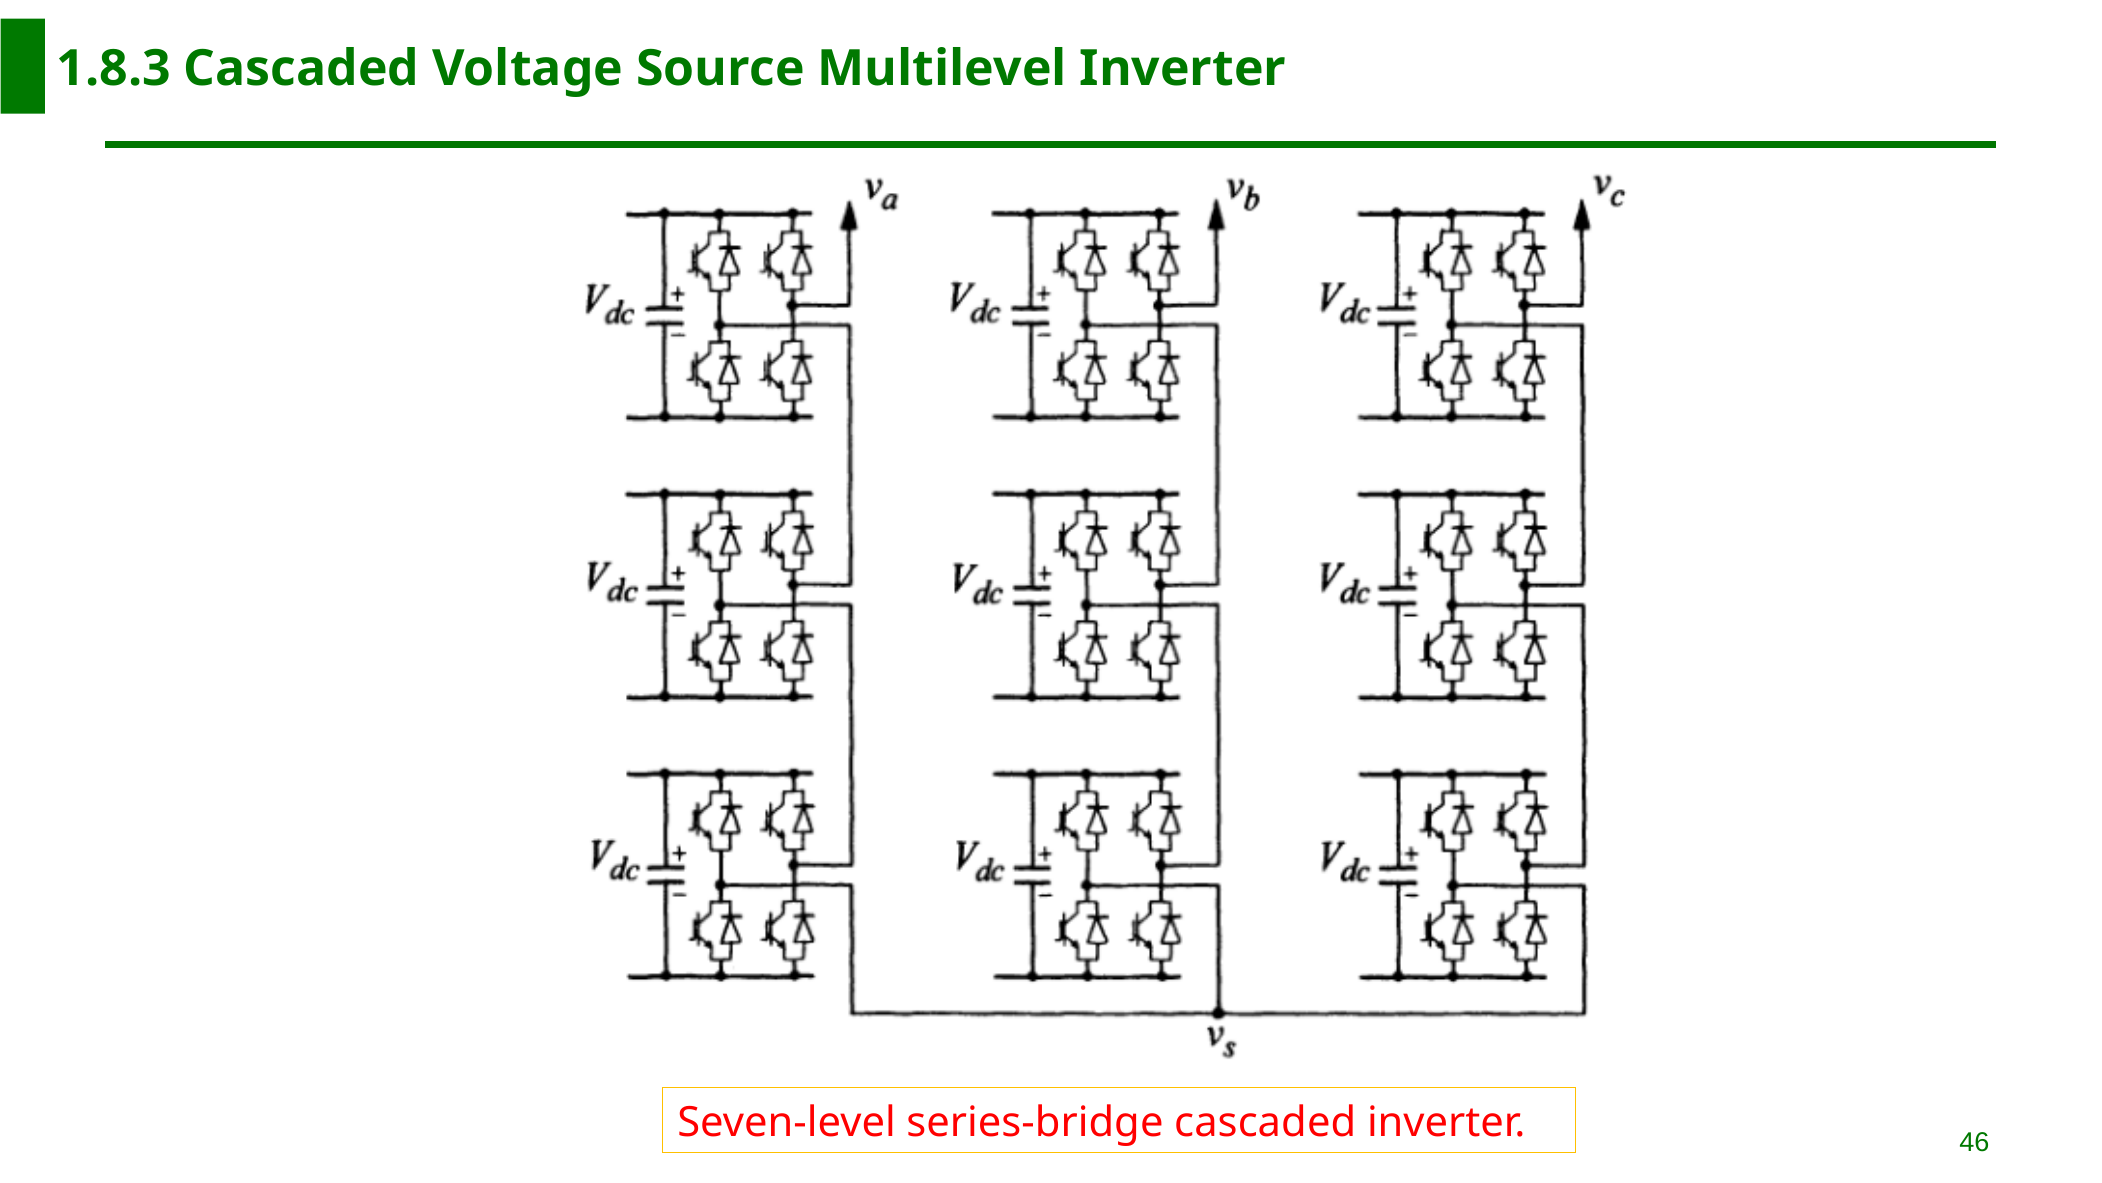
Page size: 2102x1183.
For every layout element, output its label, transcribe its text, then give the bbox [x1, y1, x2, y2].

slide_number 46 [1943, 1116, 2084, 1169]
text_box 1.8.3 Cascaded Voltage Source Multilevel Inverter [47, 28, 1726, 104]
picture [541, 165, 1677, 1064]
text_box [0, 17, 47, 116]
text_box Seven-level series-bridge cascaded inverter. [662, 1087, 1576, 1153]
